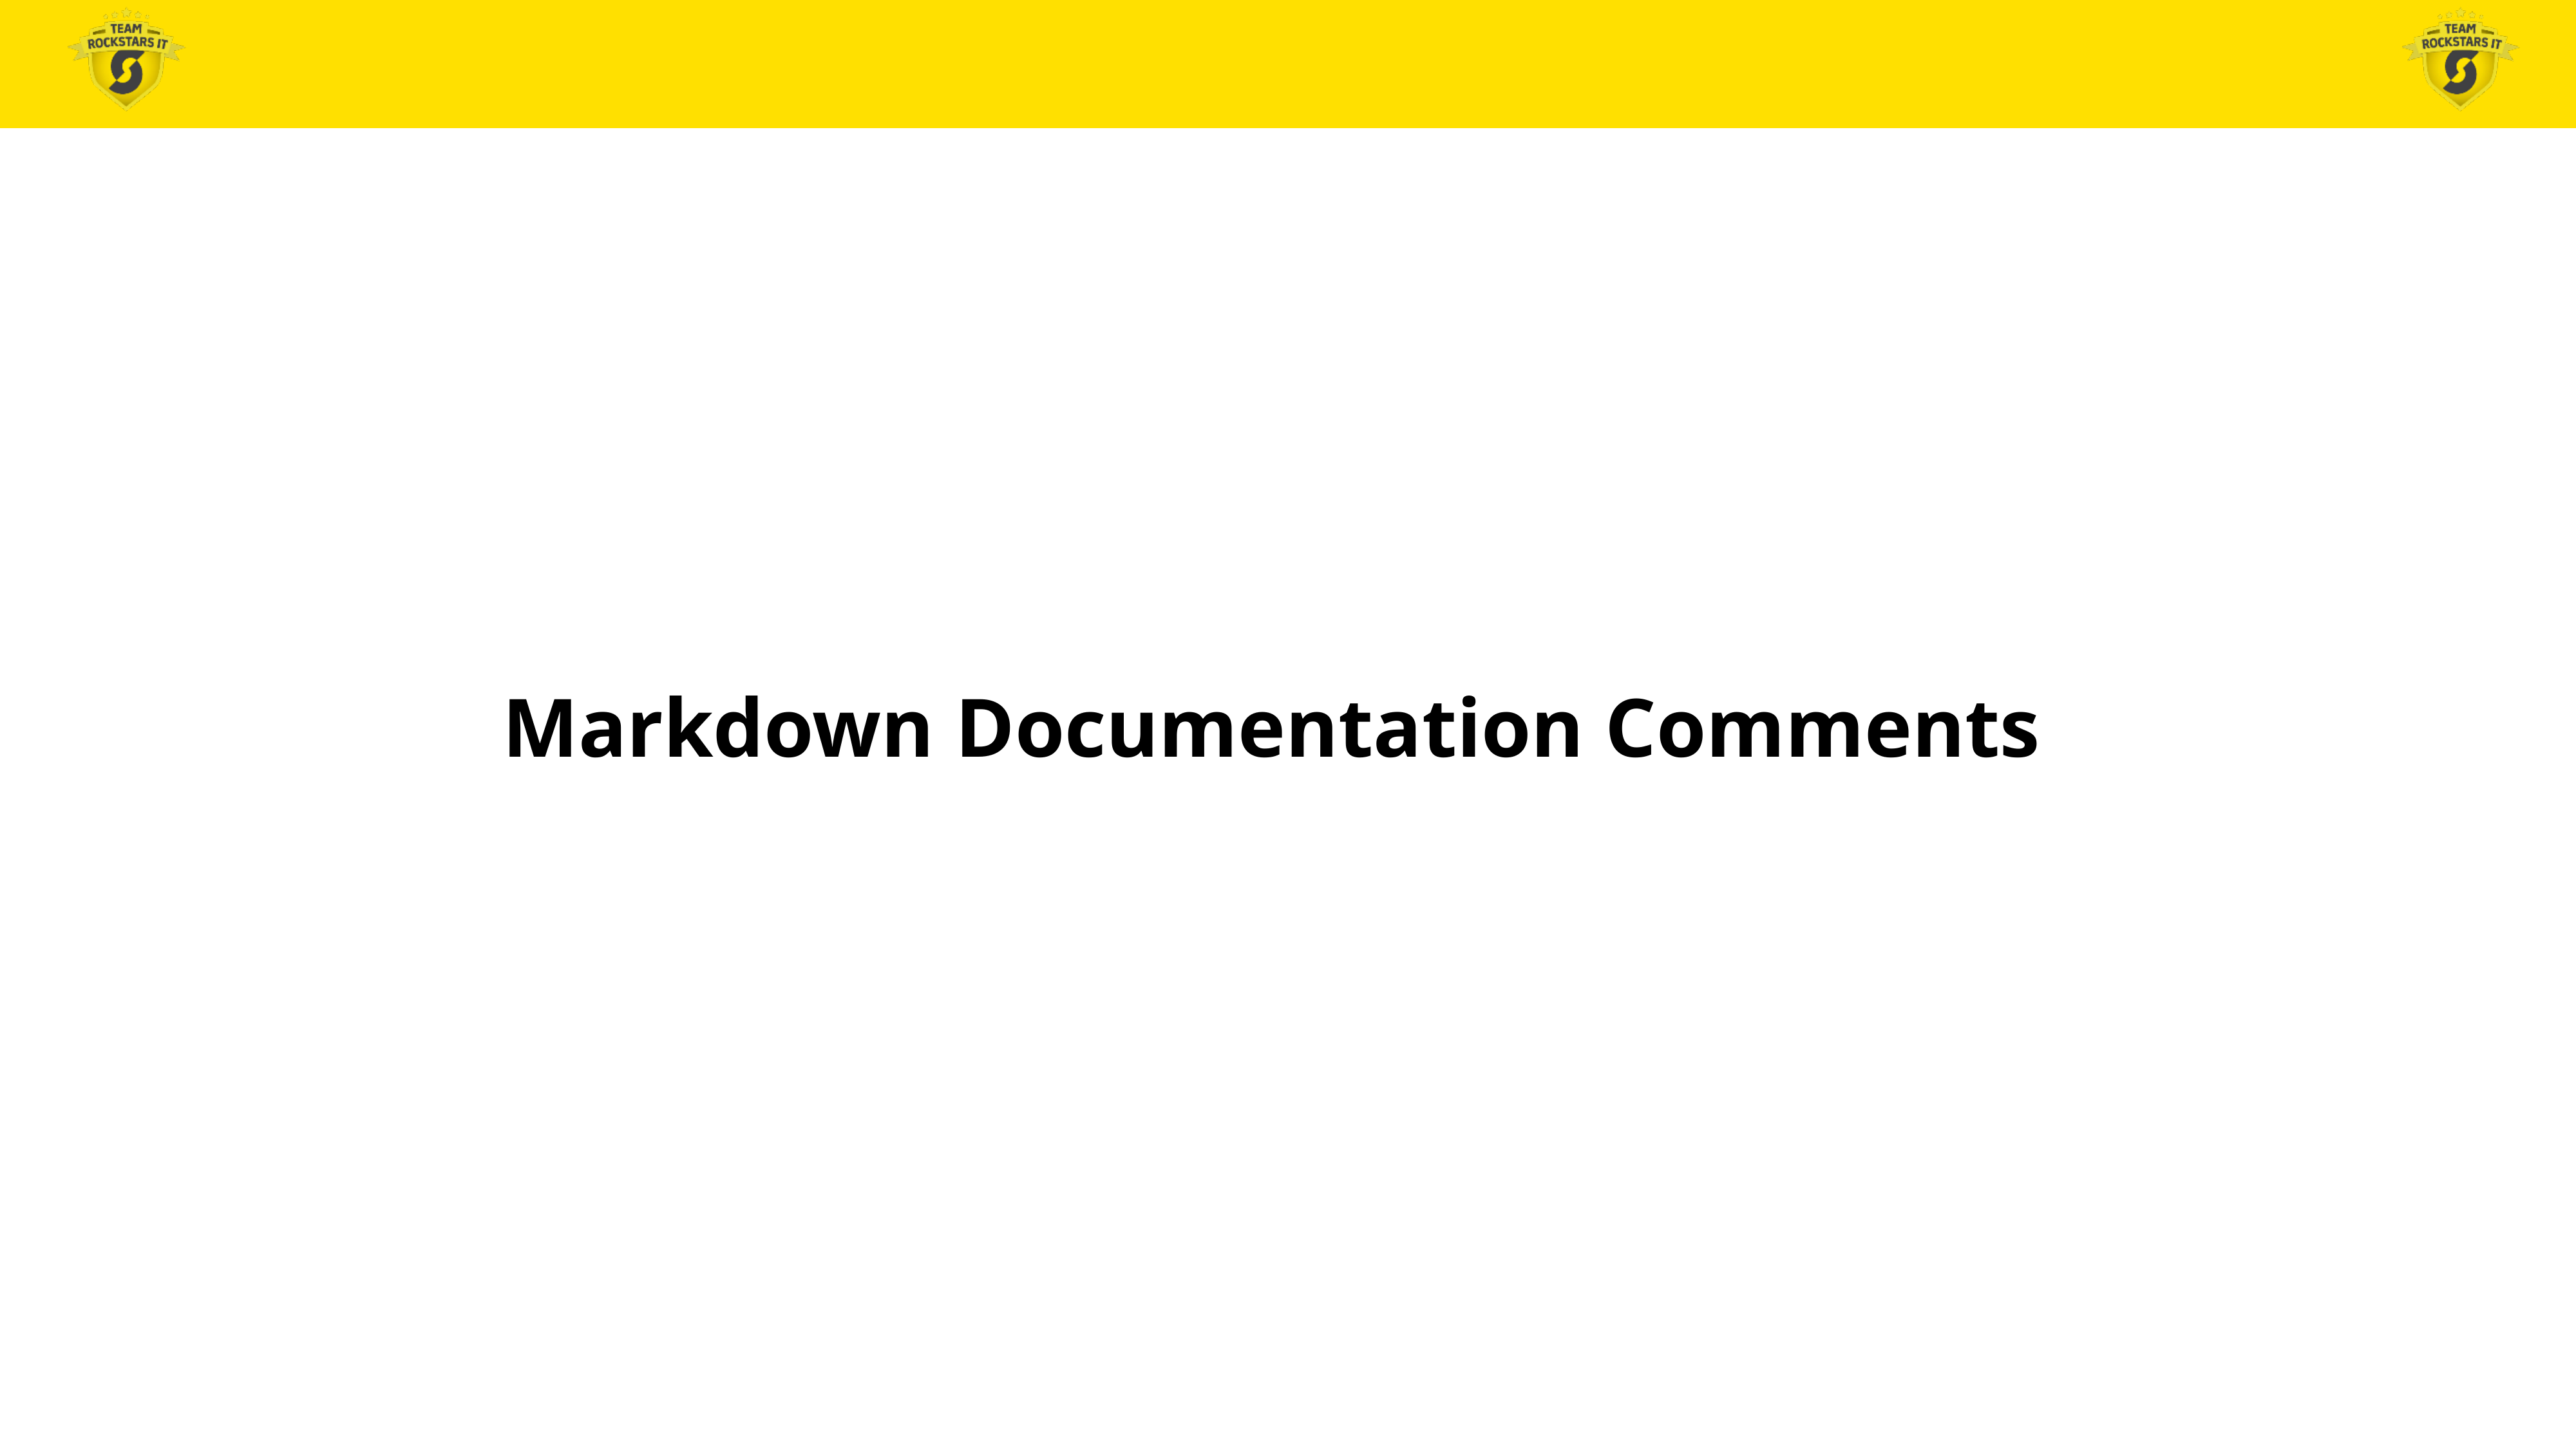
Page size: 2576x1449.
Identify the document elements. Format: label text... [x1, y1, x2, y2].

picture [2392, 0, 2530, 128]
text_box Markdown Documentation Comments [77, 670, 2467, 779]
picture [57, 0, 196, 128]
